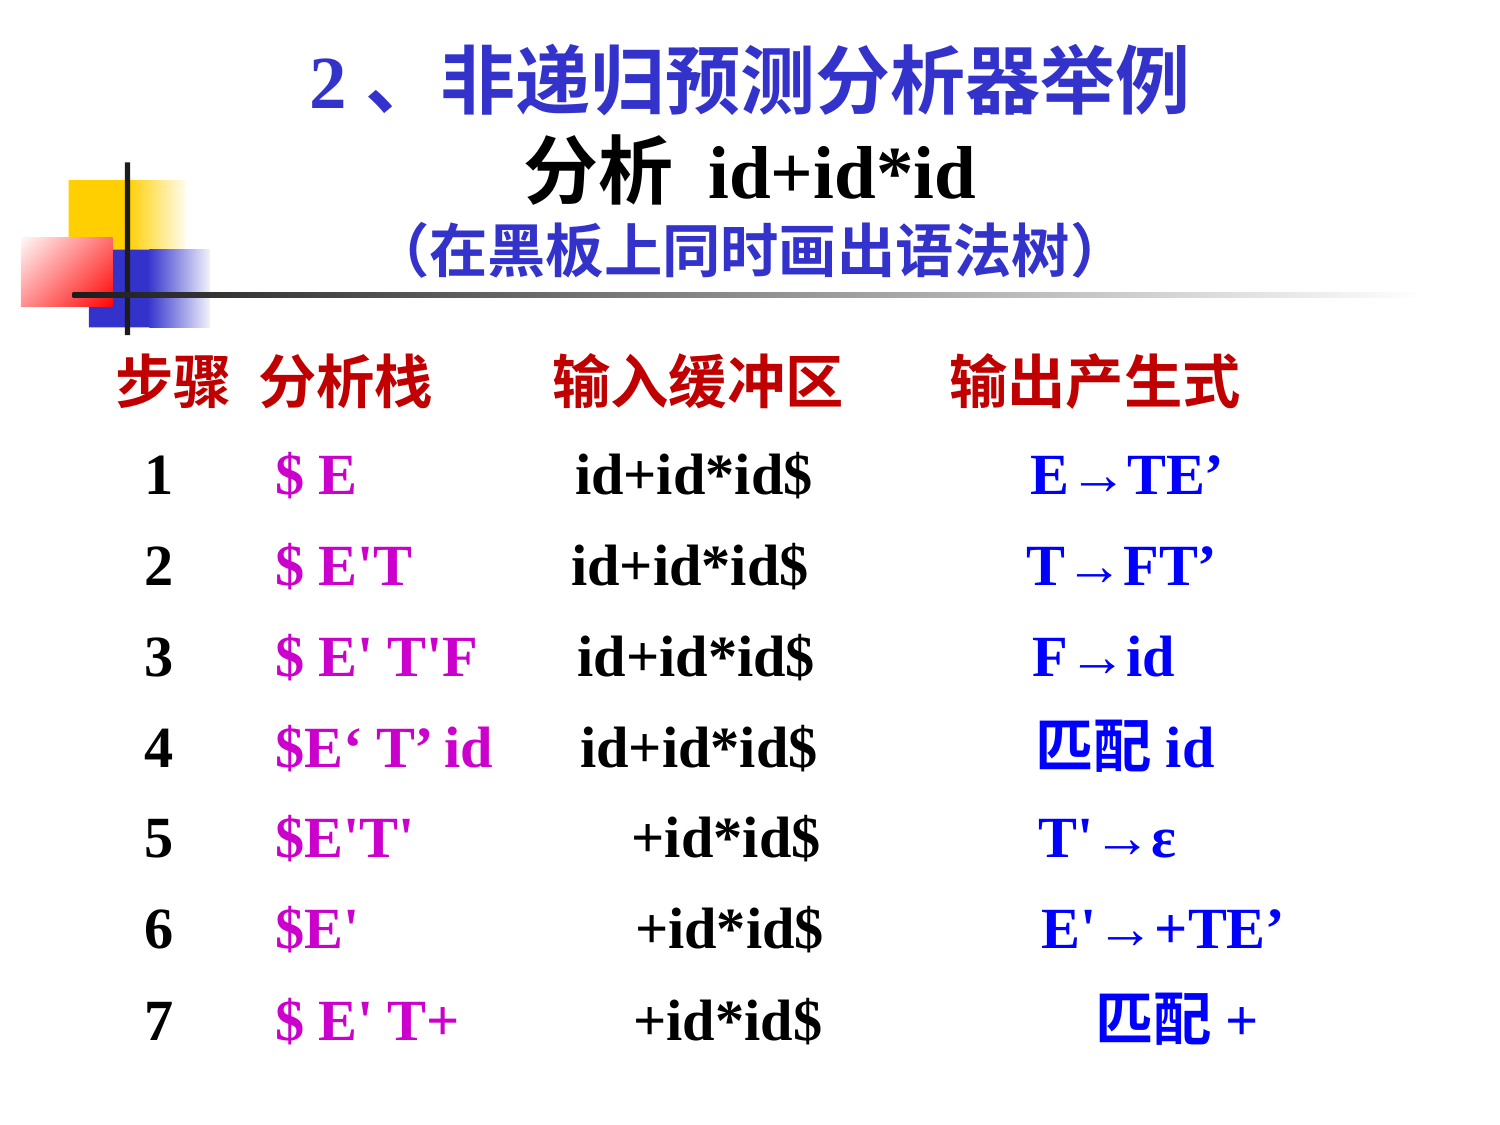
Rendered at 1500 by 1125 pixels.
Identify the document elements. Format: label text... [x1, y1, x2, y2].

list 步骤 分析栈 输入缓冲区 输出产生式 1 $ E id+id*id$ E→TE’ 2 $ E'T id+id*id$ T→FT’ 3 $ E' T'F id+id*id$ F→id 4 $E‘ T’ id id+id*id$ 匹配id 5 $E'T' +id*id$ T'→ε 6 $E' +id*id$ E'→+TE’ 7 $ E' T+ +id*id$ 匹配+ [100, 316, 1424, 1092]
title 2、非递归预测分析器举例 分析 id+id*id （在黑板上同时画出语法树） [187, 42, 1313, 275]
